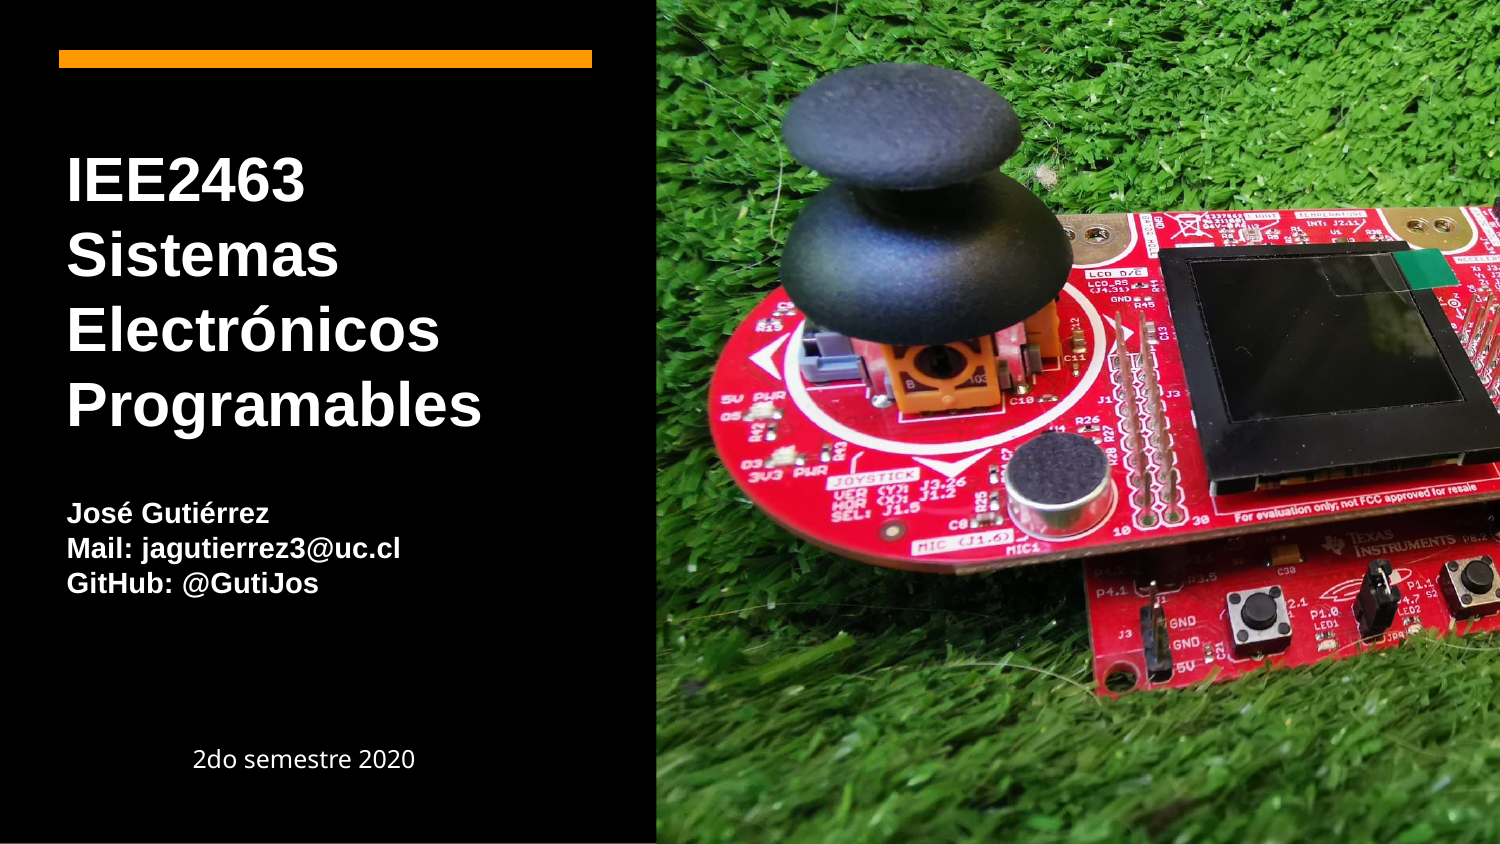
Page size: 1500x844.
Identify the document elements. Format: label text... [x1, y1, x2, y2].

title IEE2463 Sistemas Electrónicos Programables [51, 193, 581, 454]
subtitle José Gutiérrez Mail: jagutierrez3@uc.cl GitHub: @GutiJos [51, 478, 581, 618]
text_box 2do semestre 2020 [171, 728, 438, 807]
picture [655, 0, 1500, 844]
